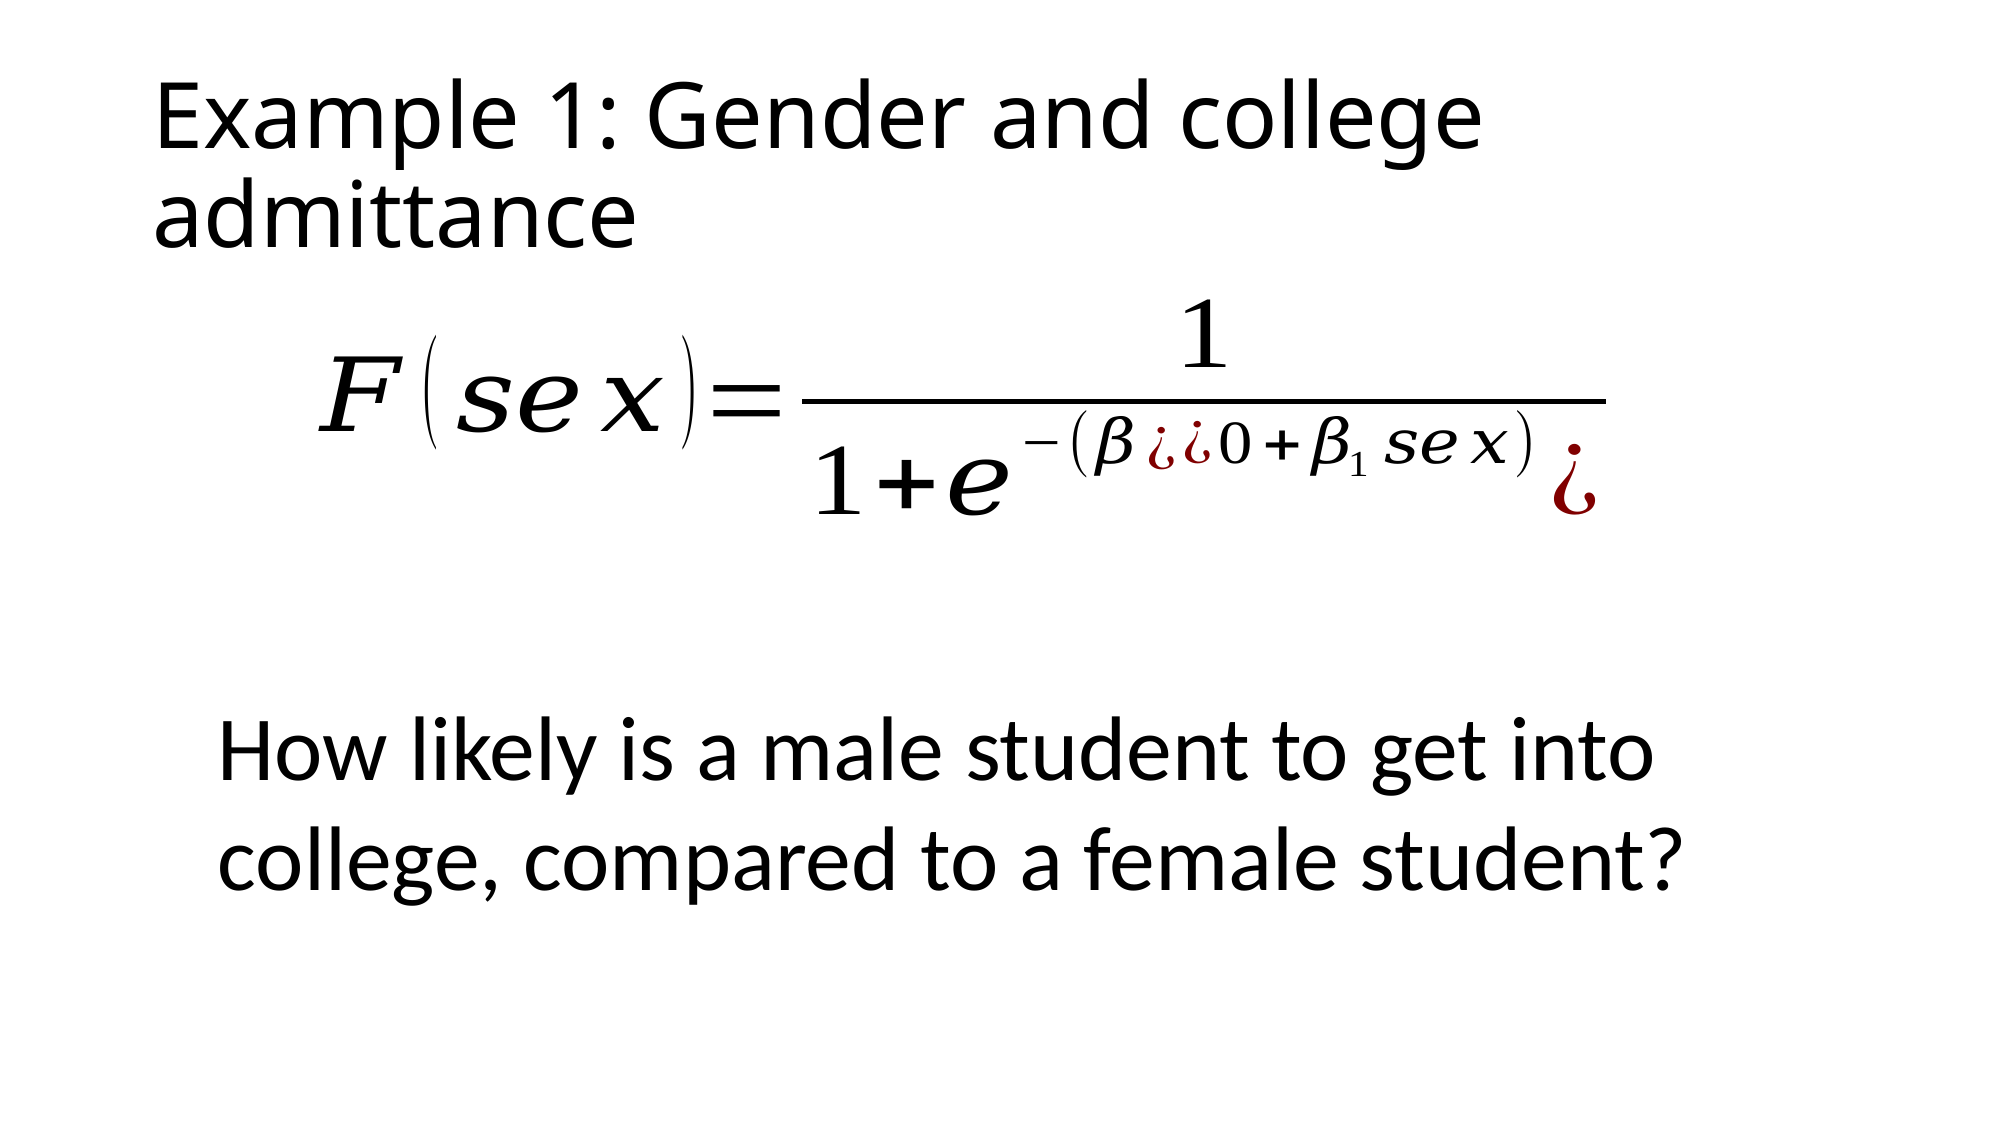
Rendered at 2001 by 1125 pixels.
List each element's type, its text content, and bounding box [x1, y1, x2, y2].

title Example 1: Gender and college admittance [137, 59, 1863, 278]
text_box How likely is a male student to get into college, compared to a female student? [202, 681, 1798, 917]
